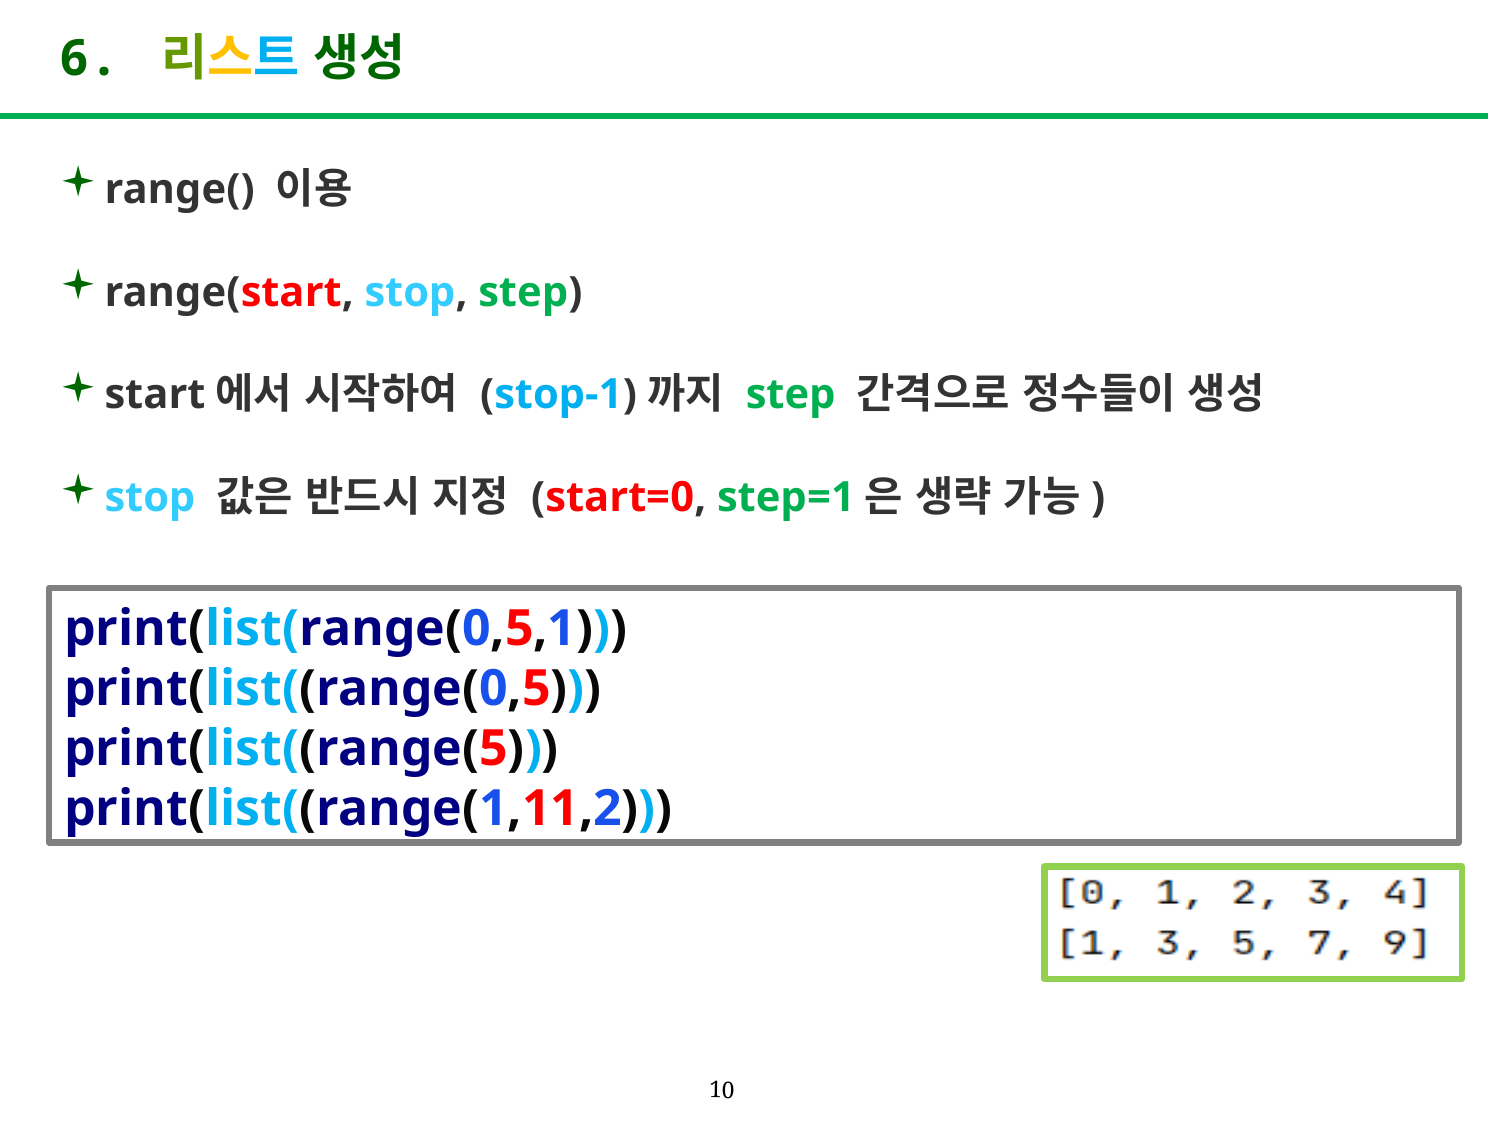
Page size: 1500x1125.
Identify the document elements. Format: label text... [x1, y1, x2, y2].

slide_number 10 [683, 1066, 761, 1116]
text_box print(list(range(0,5,1))) print(list((range(0,5))) print(list((range(5))) print(list((range(1,11,2))) [49, 587, 1459, 843]
list range() 이용 range(start, stop, step) start에서 시작하여 (stop-1)까지 step 간격으로 정수들이 생성 stop 값은 반드시 지정 (start=0, step=1은 생략 가능) [44, 139, 1400, 528]
title 6. 리스트 생성 [44, 11, 880, 100]
picture [1046, 869, 1460, 977]
